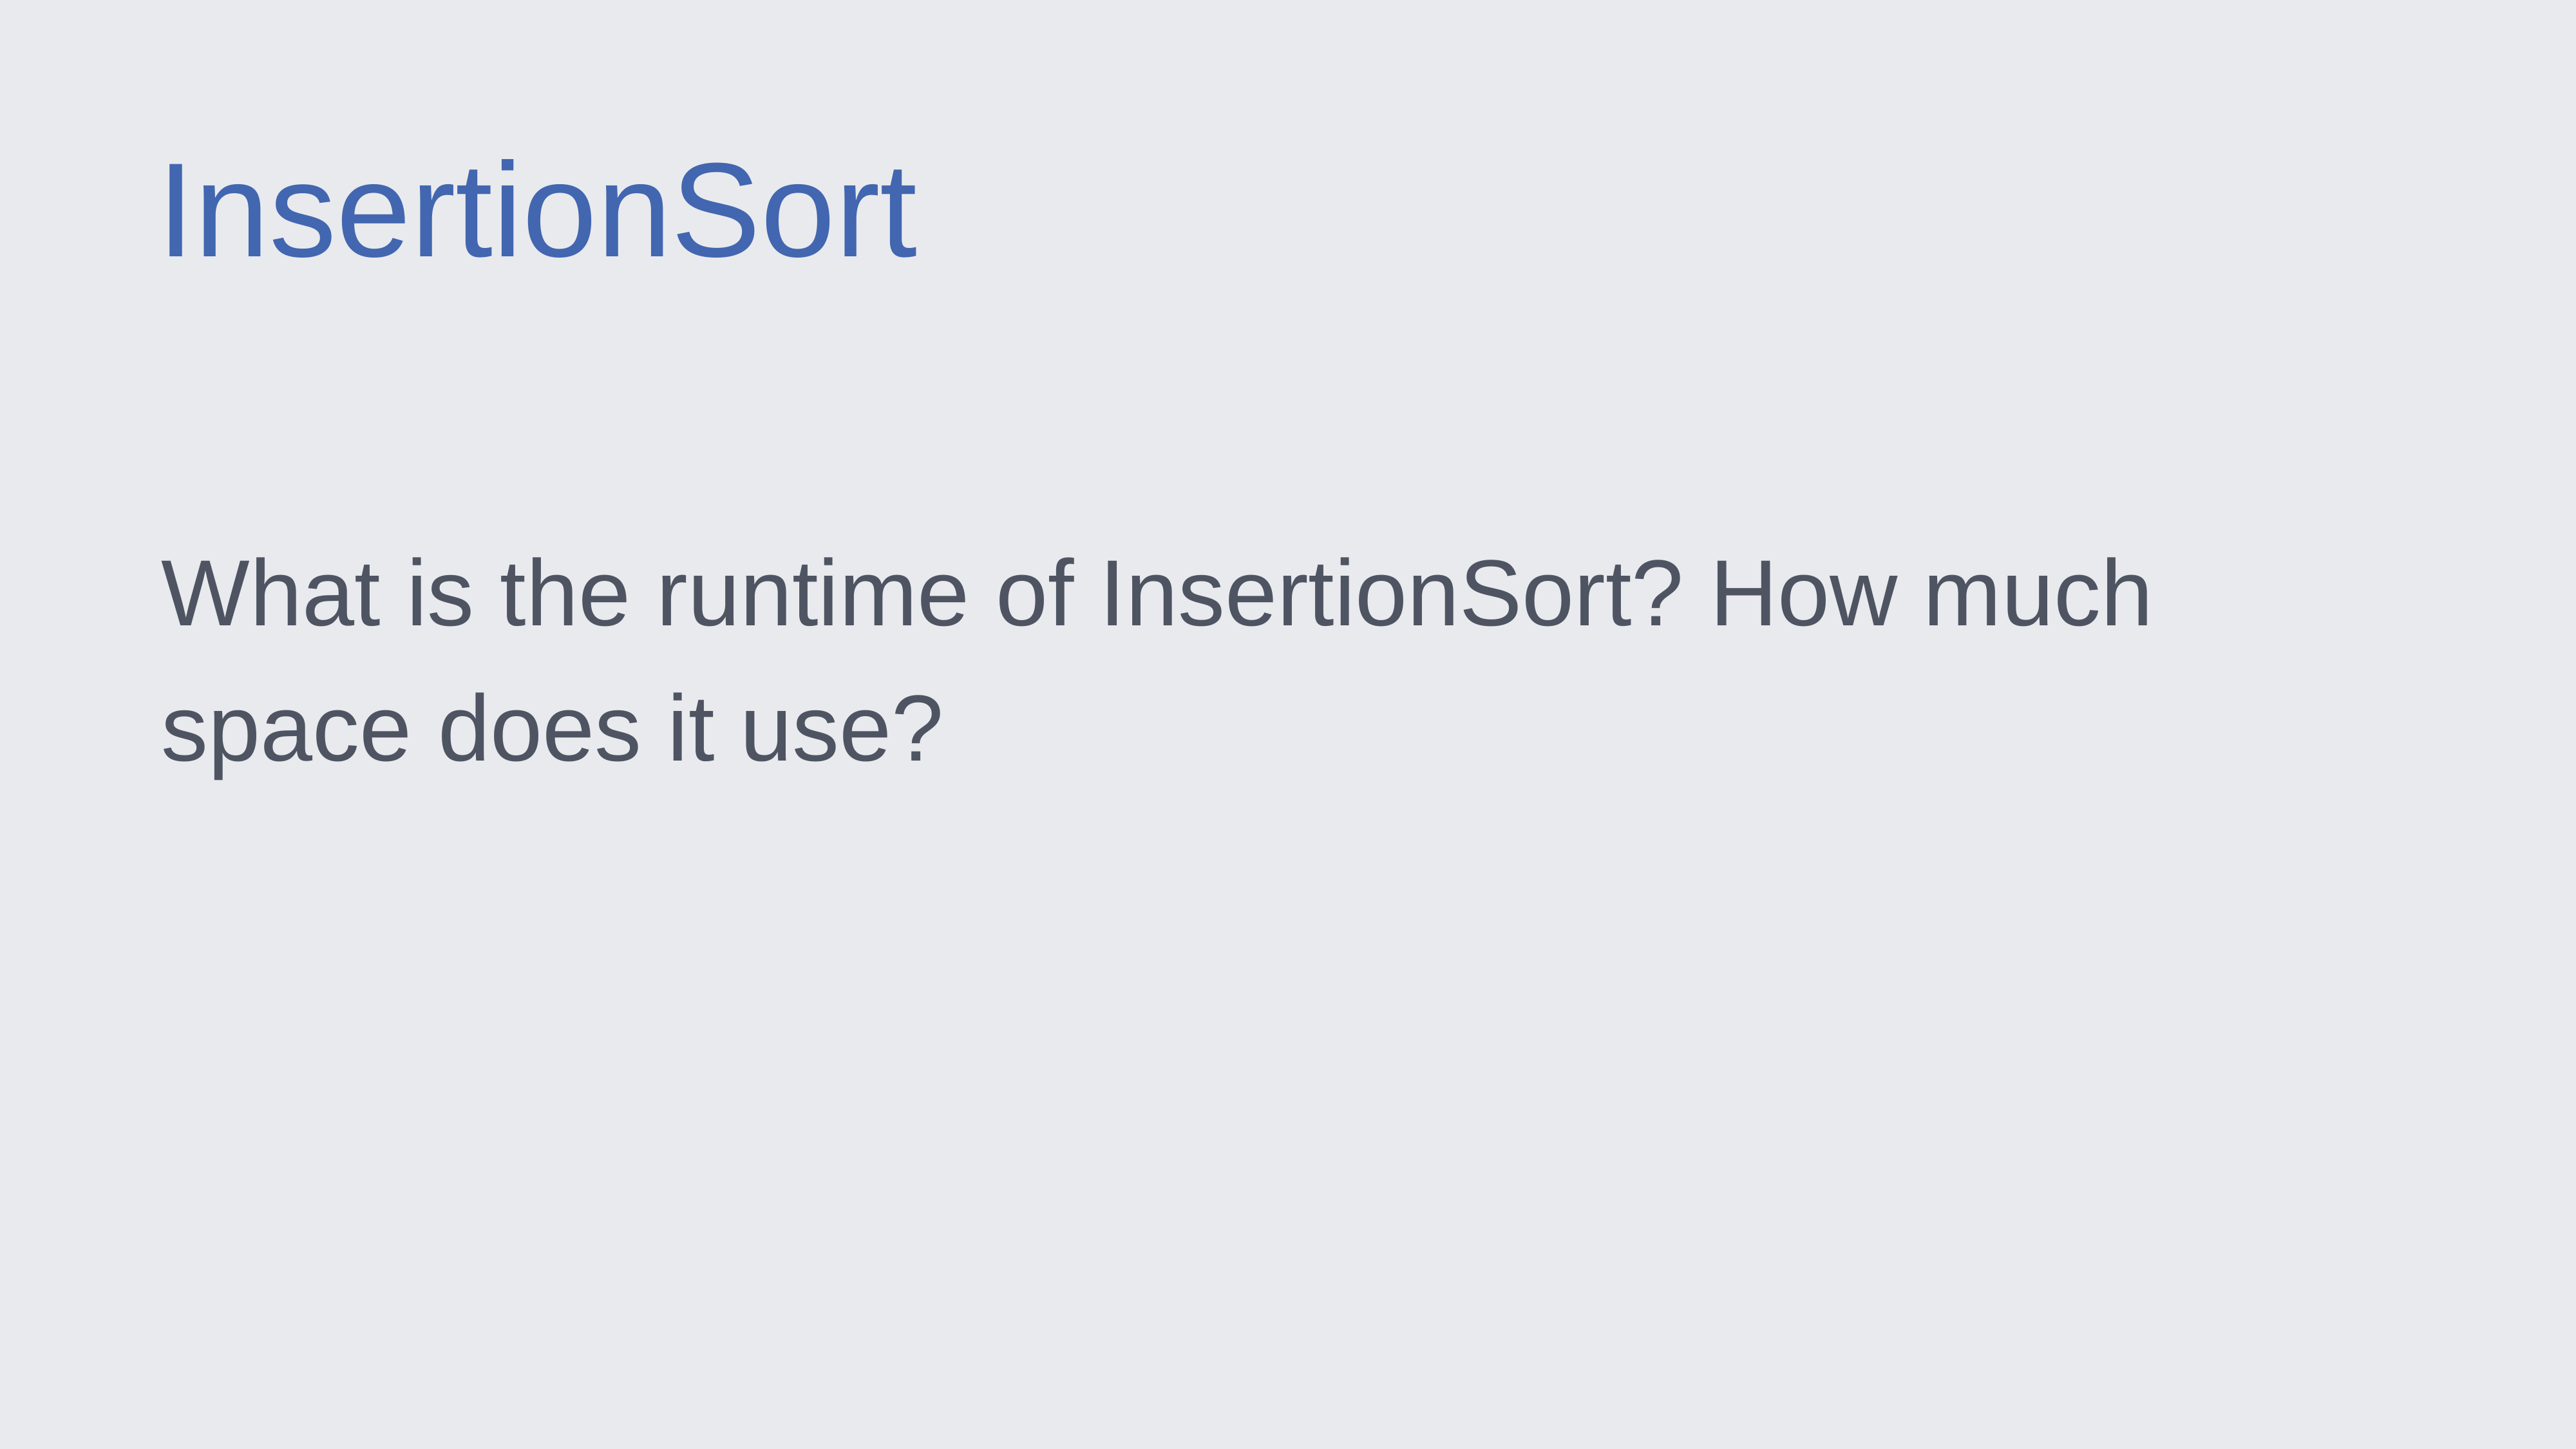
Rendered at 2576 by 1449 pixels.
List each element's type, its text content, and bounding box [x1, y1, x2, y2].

list What is the runtime of InsertionSort? How much space does it use? [161, 509, 2416, 1341]
list InsertionSort [157, 153, 2412, 985]
